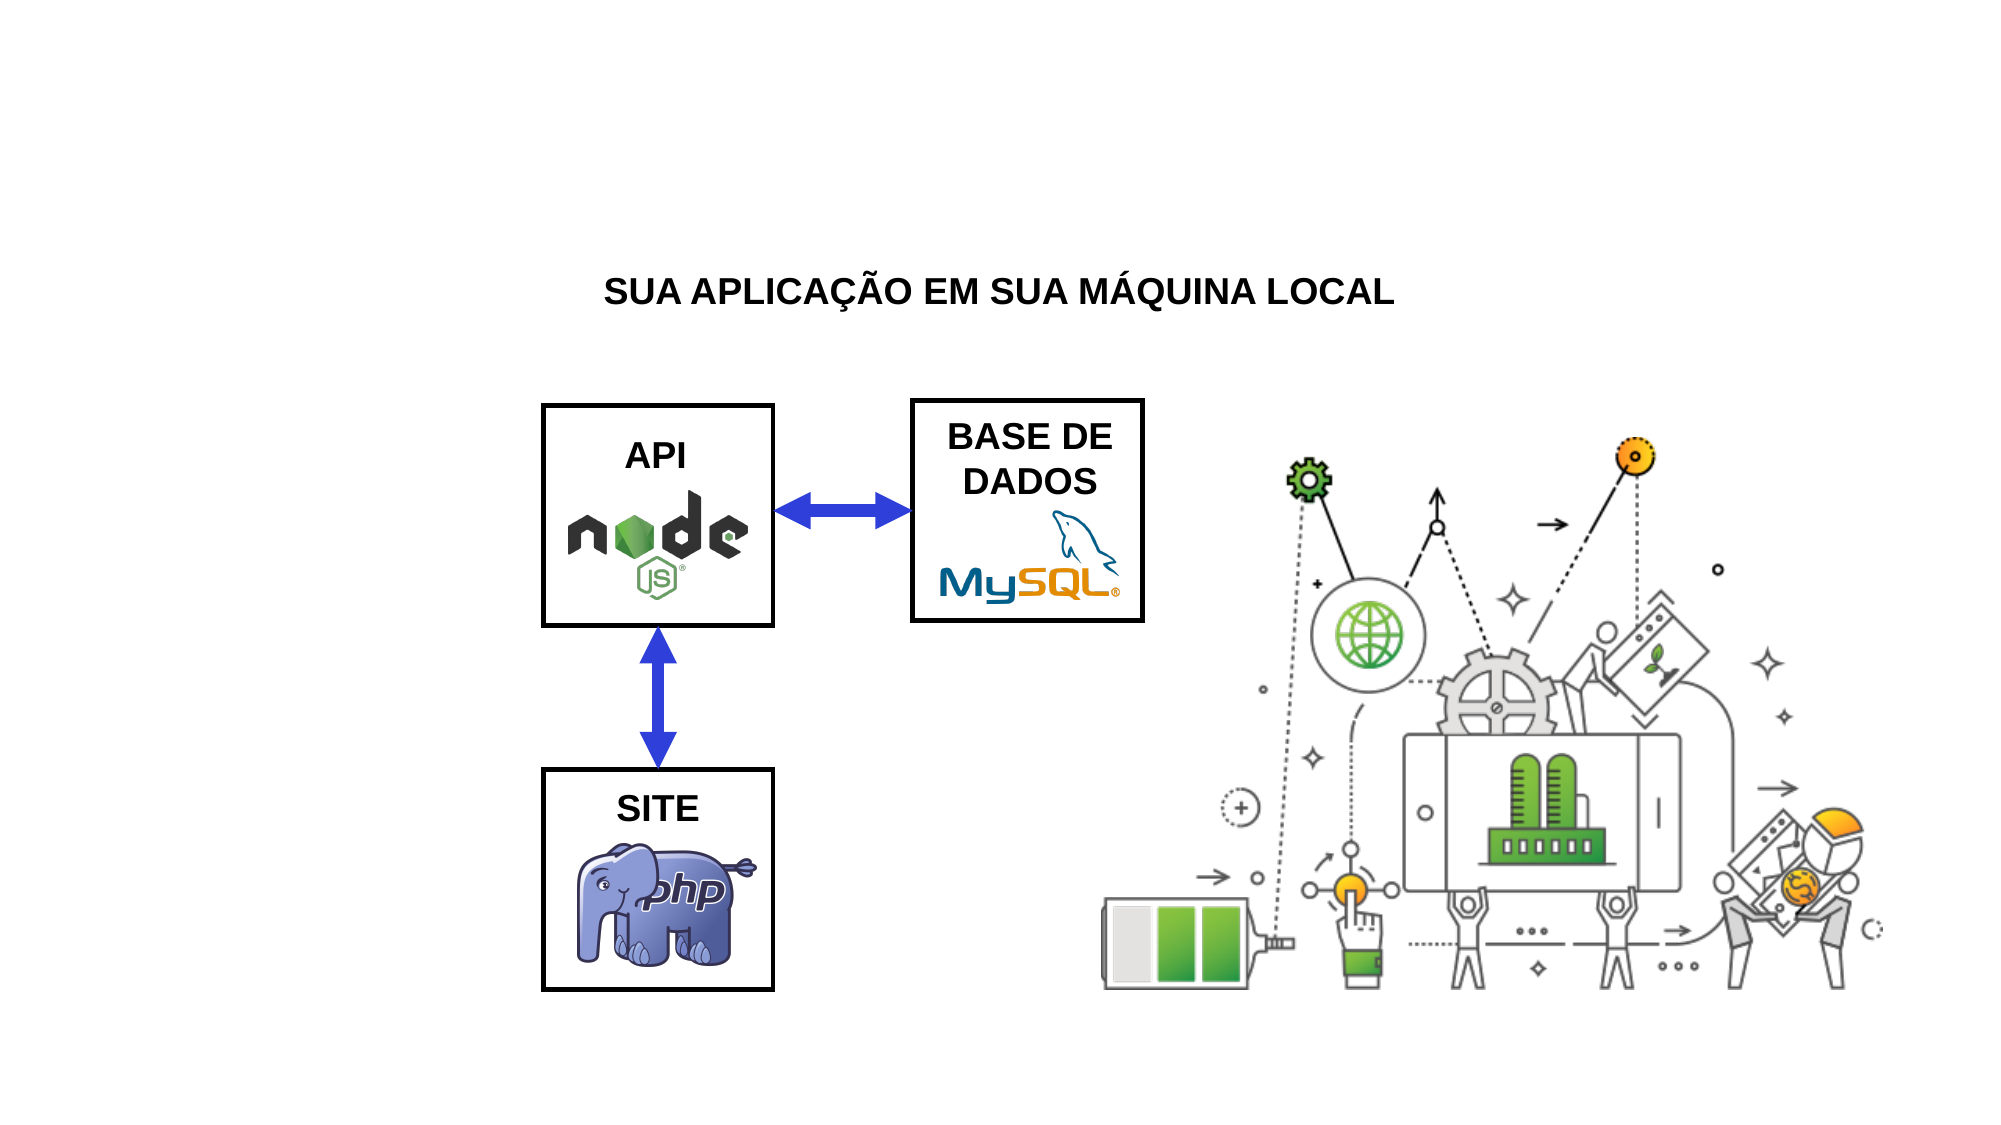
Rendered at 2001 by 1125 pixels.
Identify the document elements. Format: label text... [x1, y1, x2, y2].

text_box API [601, 423, 711, 484]
text_box SITE [601, 776, 716, 837]
picture [577, 843, 757, 967]
text_box [912, 400, 1143, 622]
picture [940, 437, 1883, 990]
text_box [542, 768, 774, 990]
text_box SUA APLICAÇÃO EM SUA MÁQUINA LOCAL [588, 259, 1412, 319]
text_box [542, 405, 774, 627]
picture [568, 490, 748, 601]
text_box BASE DE DADOS [918, 404, 1143, 510]
